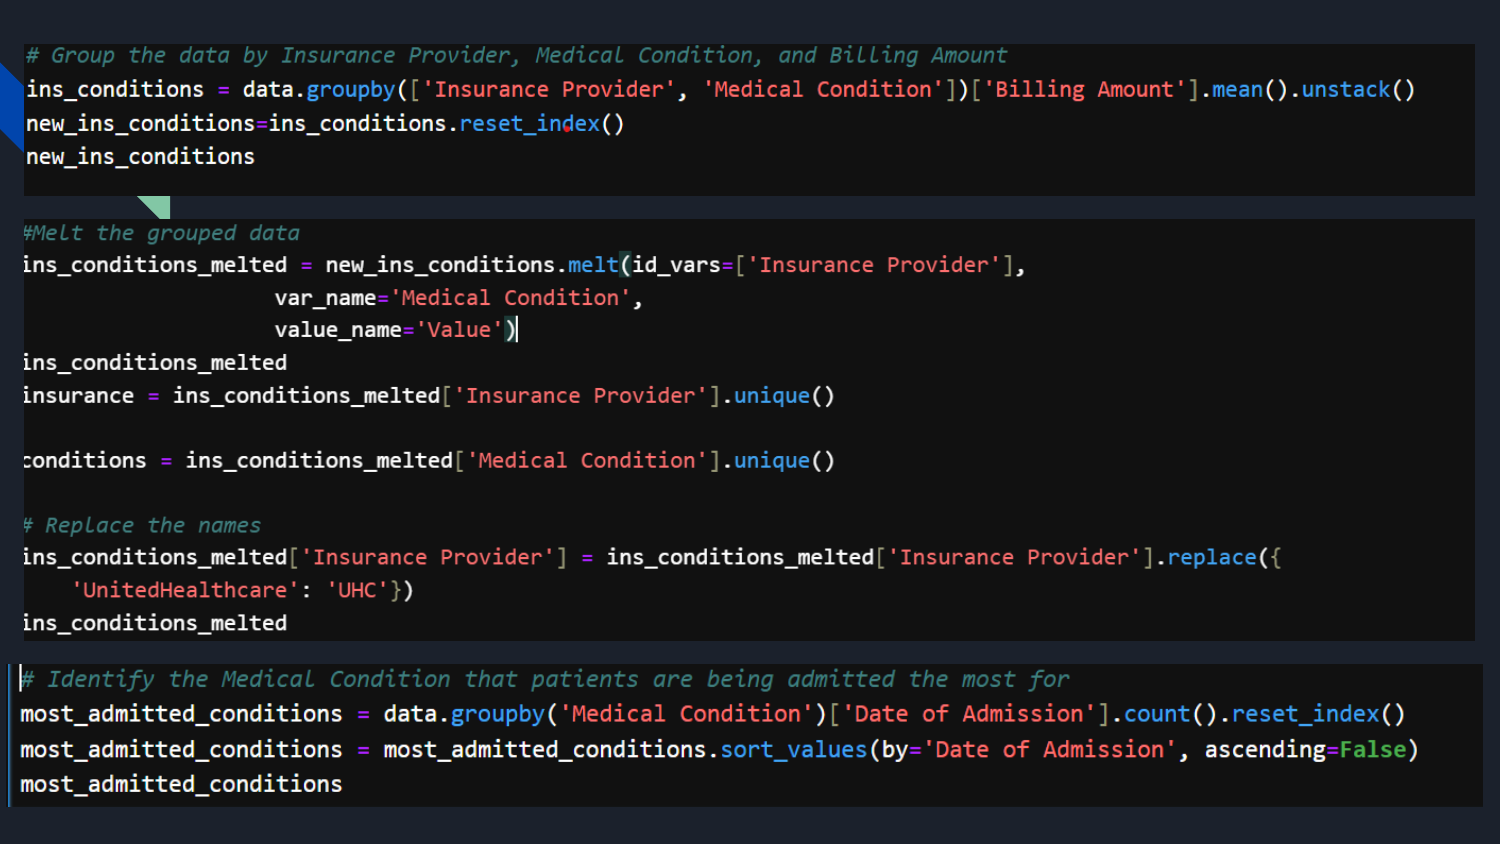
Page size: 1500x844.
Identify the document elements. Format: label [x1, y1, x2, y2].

picture [24, 43, 1476, 196]
picture [24, 219, 1476, 642]
picture [6, 664, 1484, 807]
